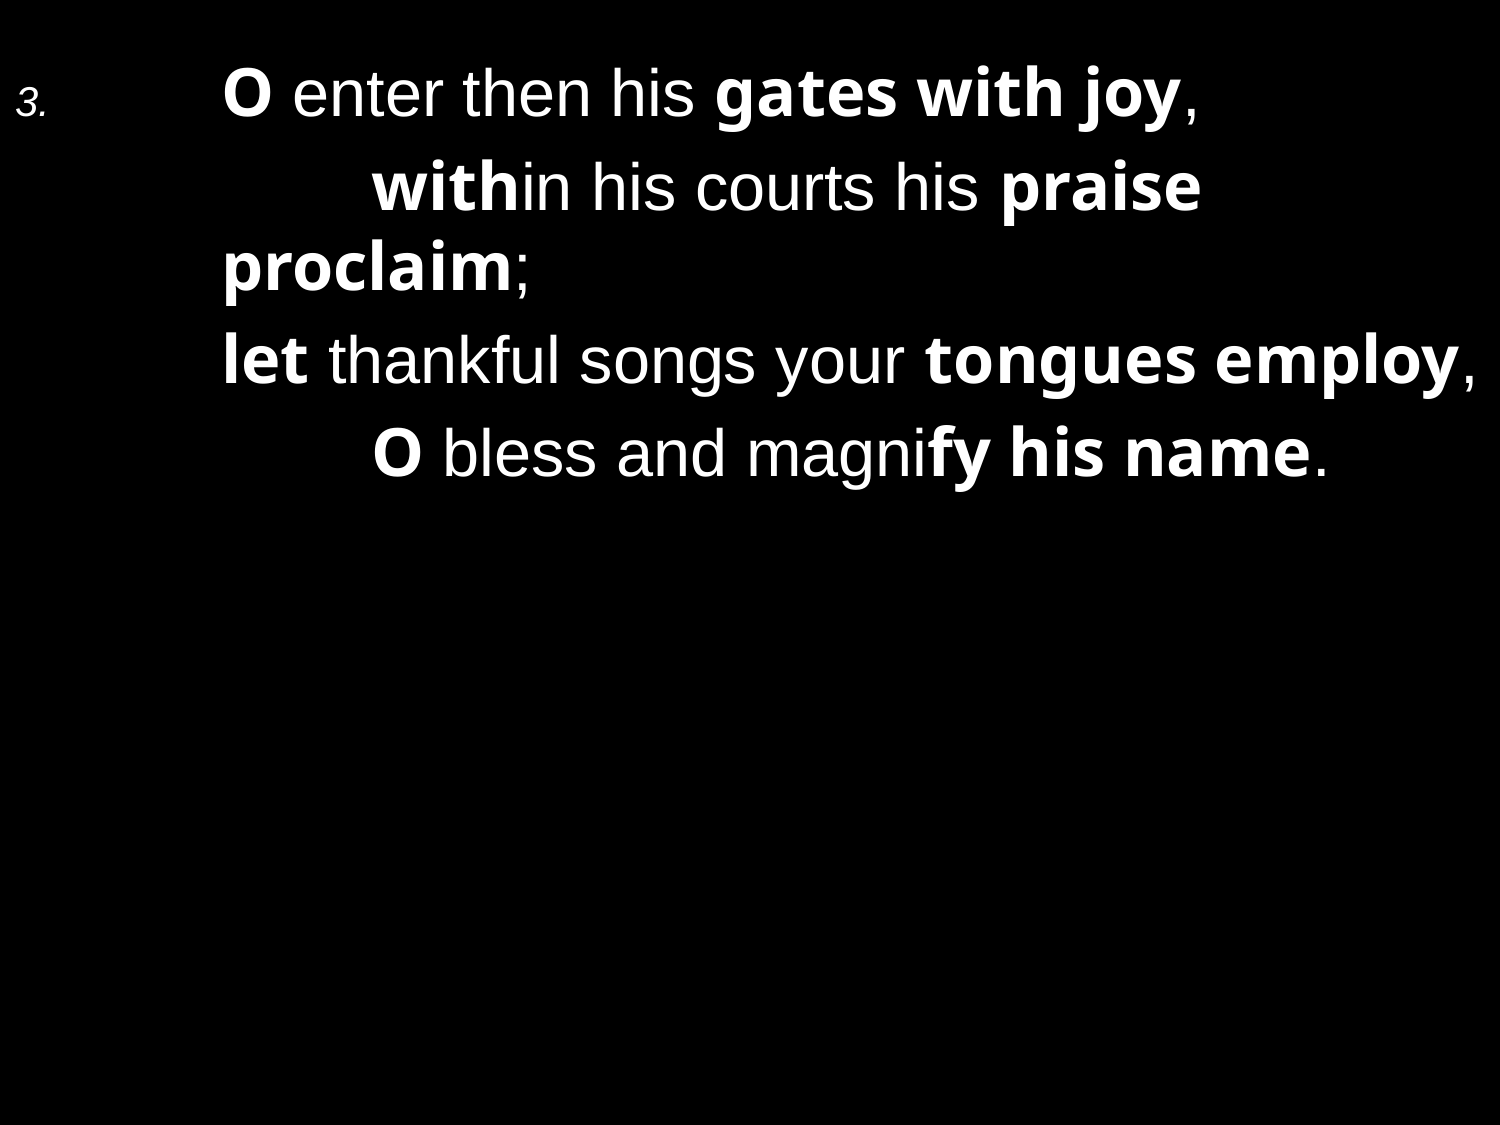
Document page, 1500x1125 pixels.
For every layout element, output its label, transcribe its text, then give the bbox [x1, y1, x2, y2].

list 3. O enter then his gates with joy, within his courts his praise proclaim; let thankful songs your tongues employ, O bless and magnify his name. [0, 42, 1500, 1047]
